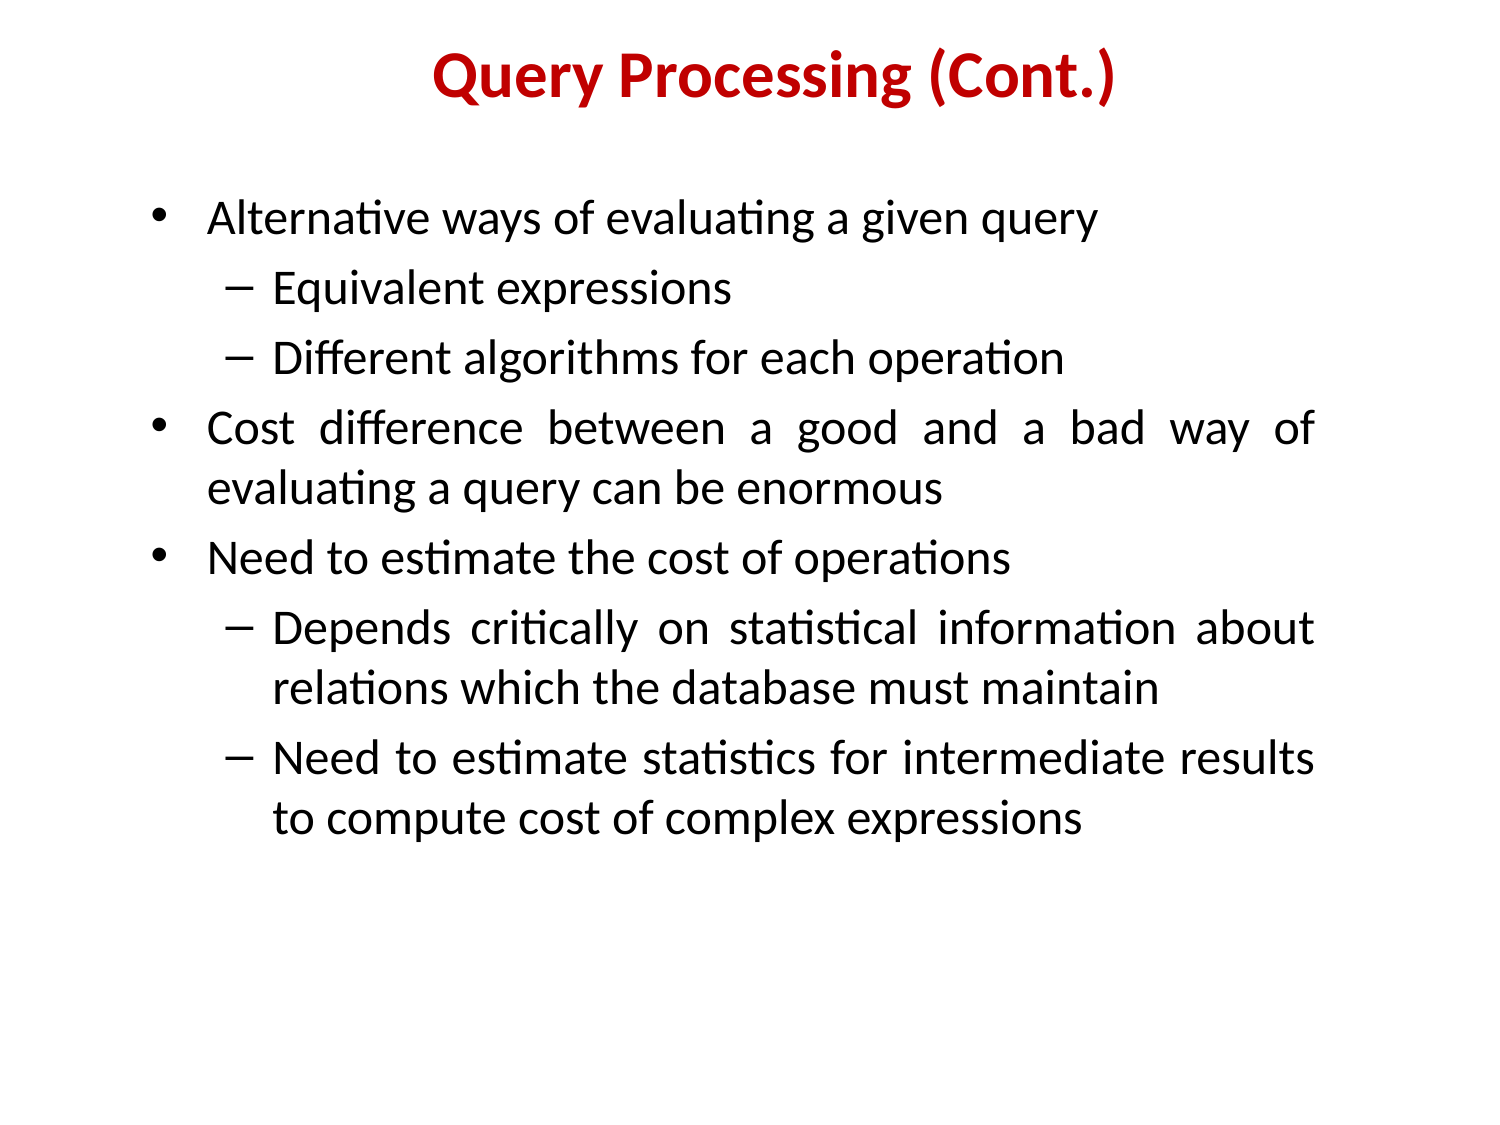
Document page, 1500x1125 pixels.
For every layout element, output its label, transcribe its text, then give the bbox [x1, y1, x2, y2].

text_box Query Processing (Cont.) [233, 22, 1318, 119]
text_box Alternative ways of evaluating a given query Equivalent expressions Different algorithms for each operation Cost difference between a good and a bad way of evaluating a query can be enormous Need to estimate the cost of operations Depends critically on statistical information about relations which the database must maintain Need to estimate statistics for intermediate results to compute cost of complex expressions [135, 176, 1331, 1037]
